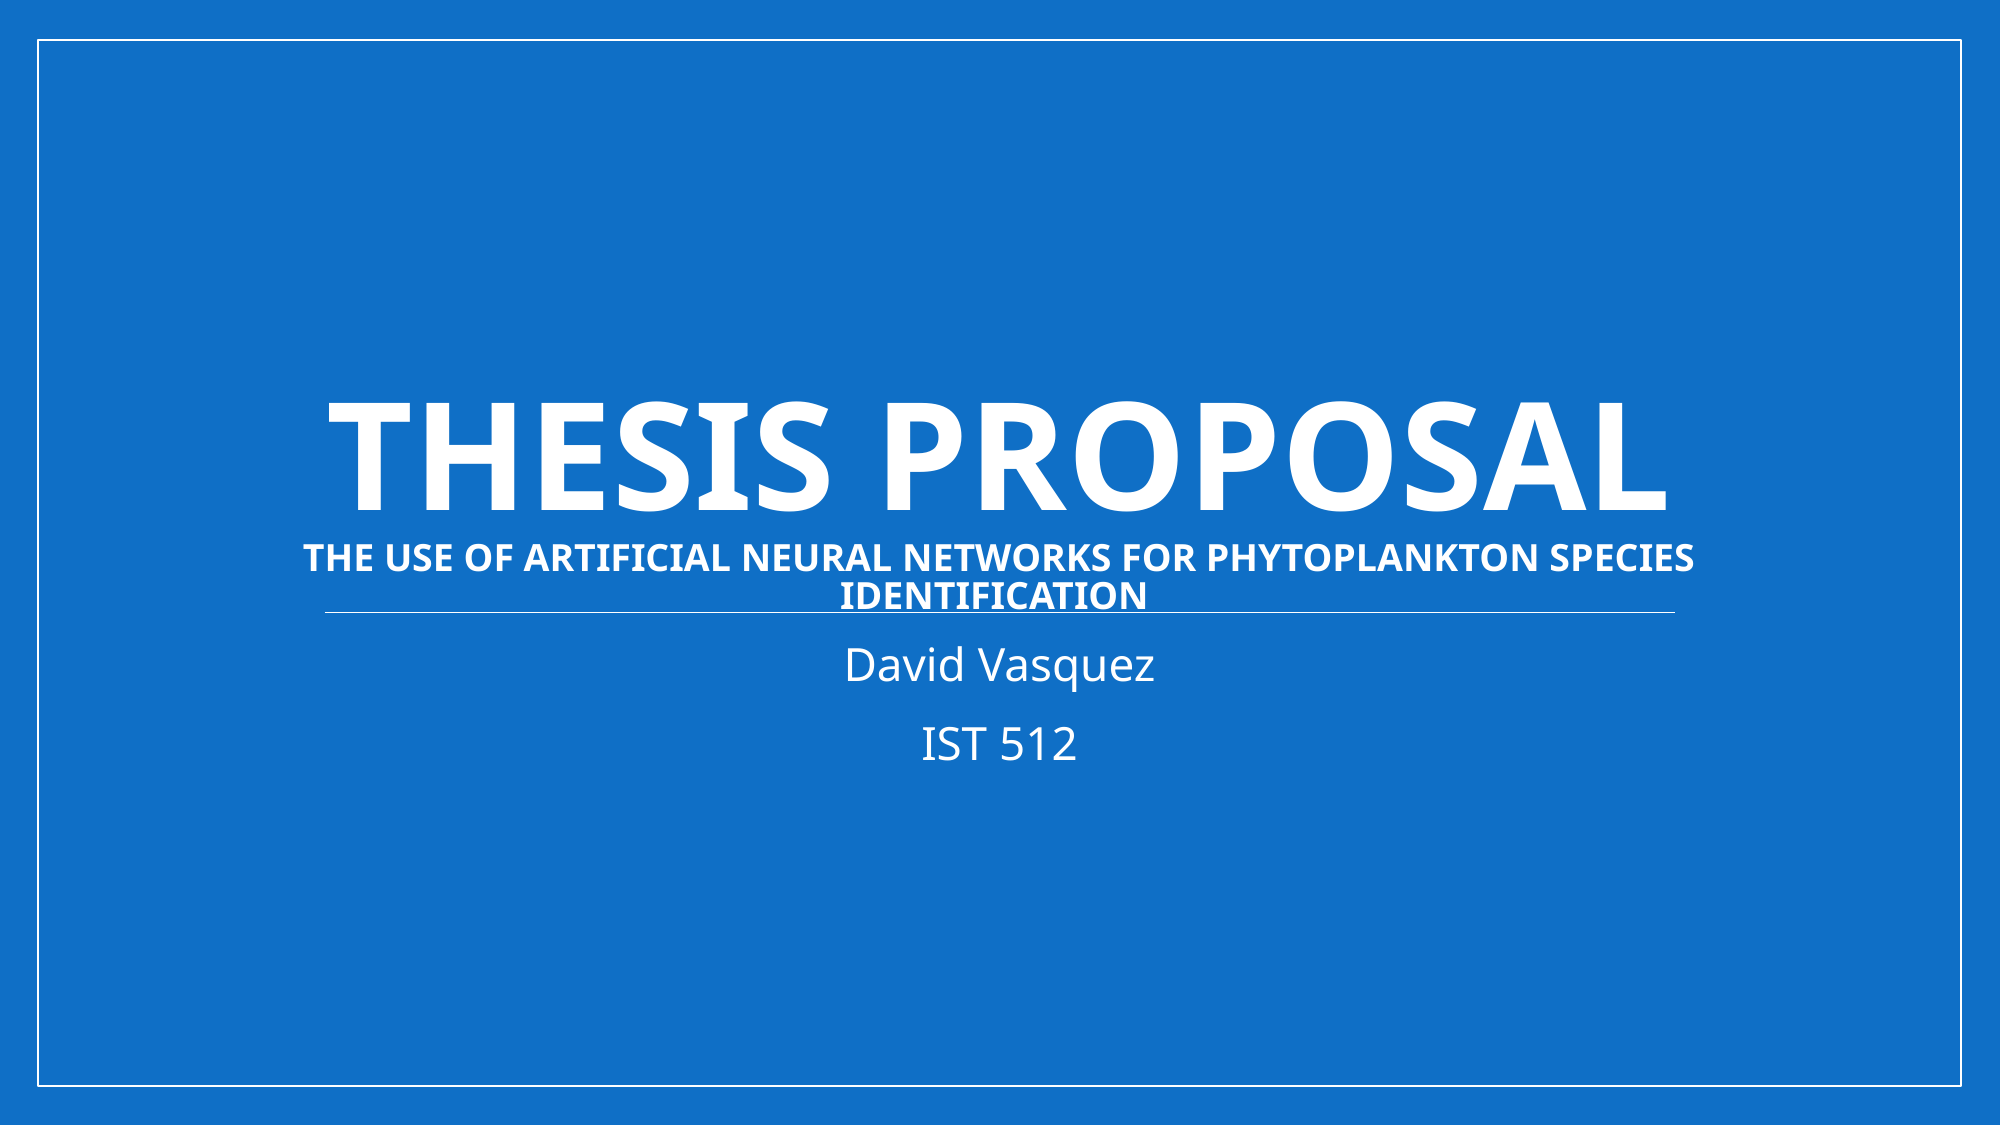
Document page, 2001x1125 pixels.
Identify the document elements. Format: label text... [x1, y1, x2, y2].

subtitle David Vasquez IST 512 [280, 634, 1719, 863]
title Thesis Proposal The use of artificial neural networks for phytoplankton species identification [182, 144, 1818, 625]
